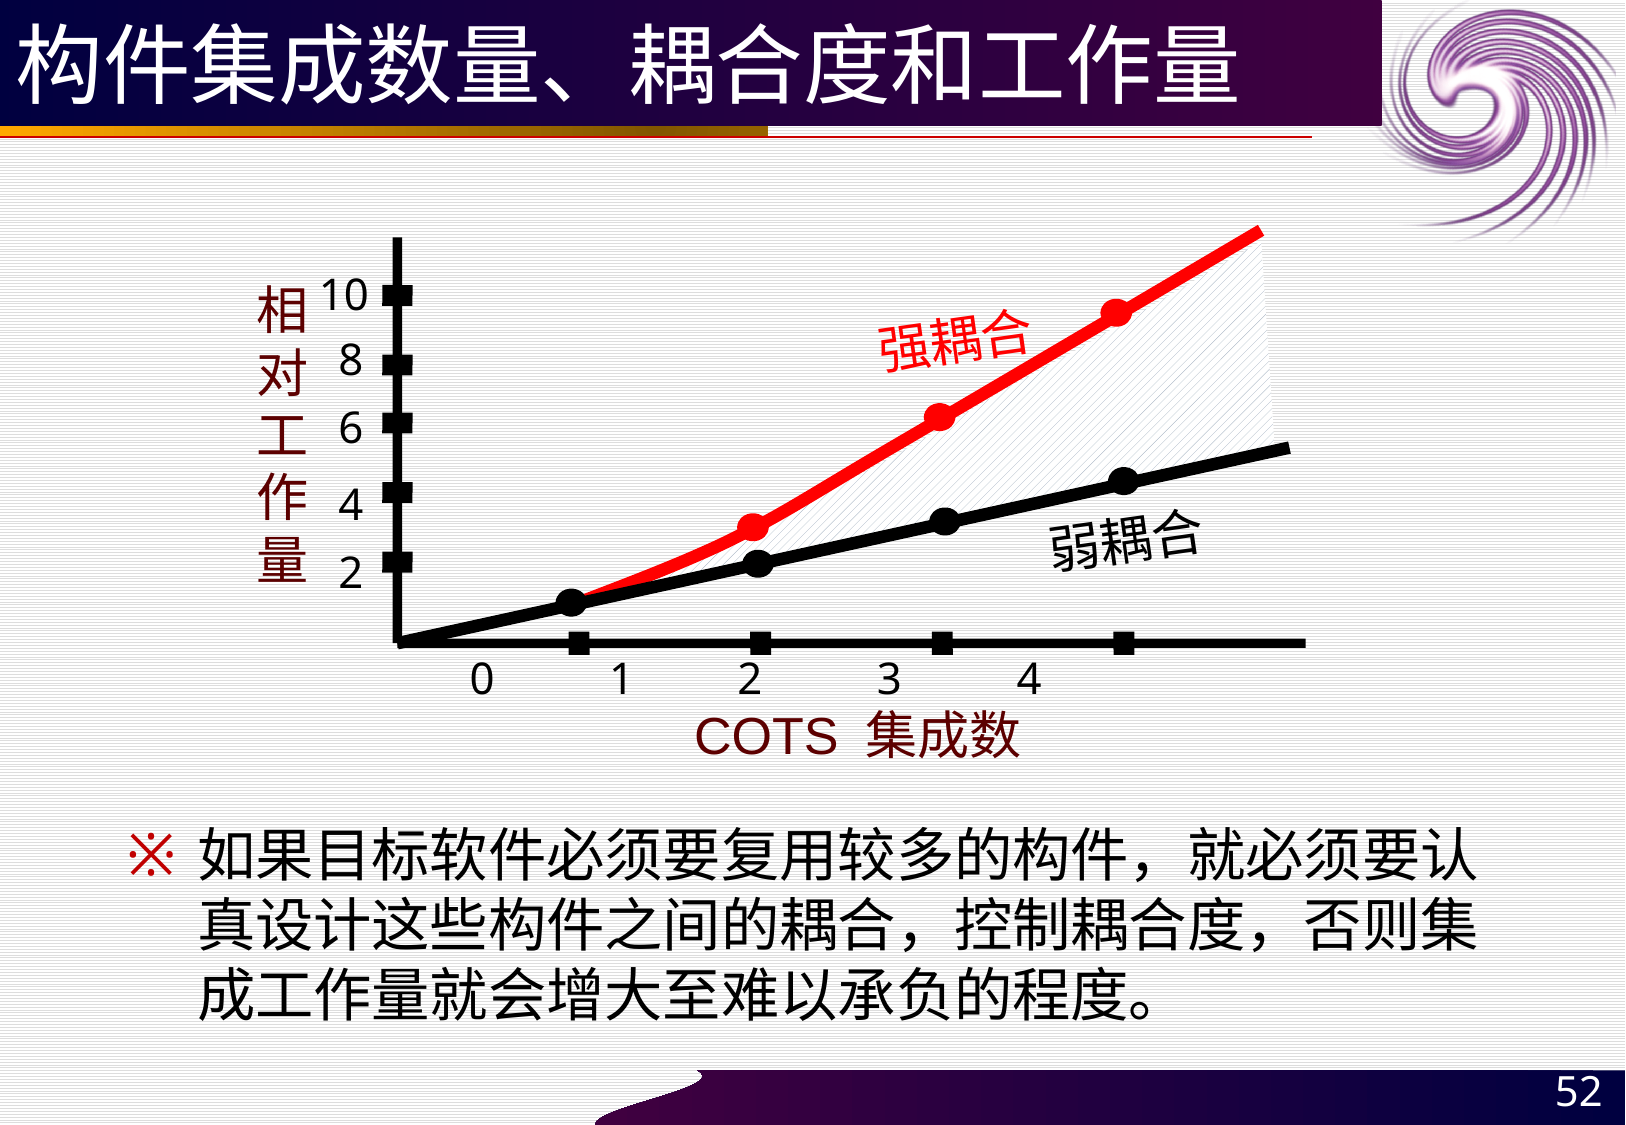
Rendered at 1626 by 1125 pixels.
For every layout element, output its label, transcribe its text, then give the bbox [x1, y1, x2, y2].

title 构件集成数量、耦合度和工作量 [0, 0, 1382, 126]
list 如果目标软件必须要复用较多的构件，就必须要认真设计这些构件之间的耦合，控制耦合度，否则集成工作量就会增大至难以承负的程度。 [100, 810, 1523, 1036]
picture [1362, 0, 1616, 244]
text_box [225, 229, 1306, 767]
slide_number 52 [1474, 1069, 1619, 1125]
